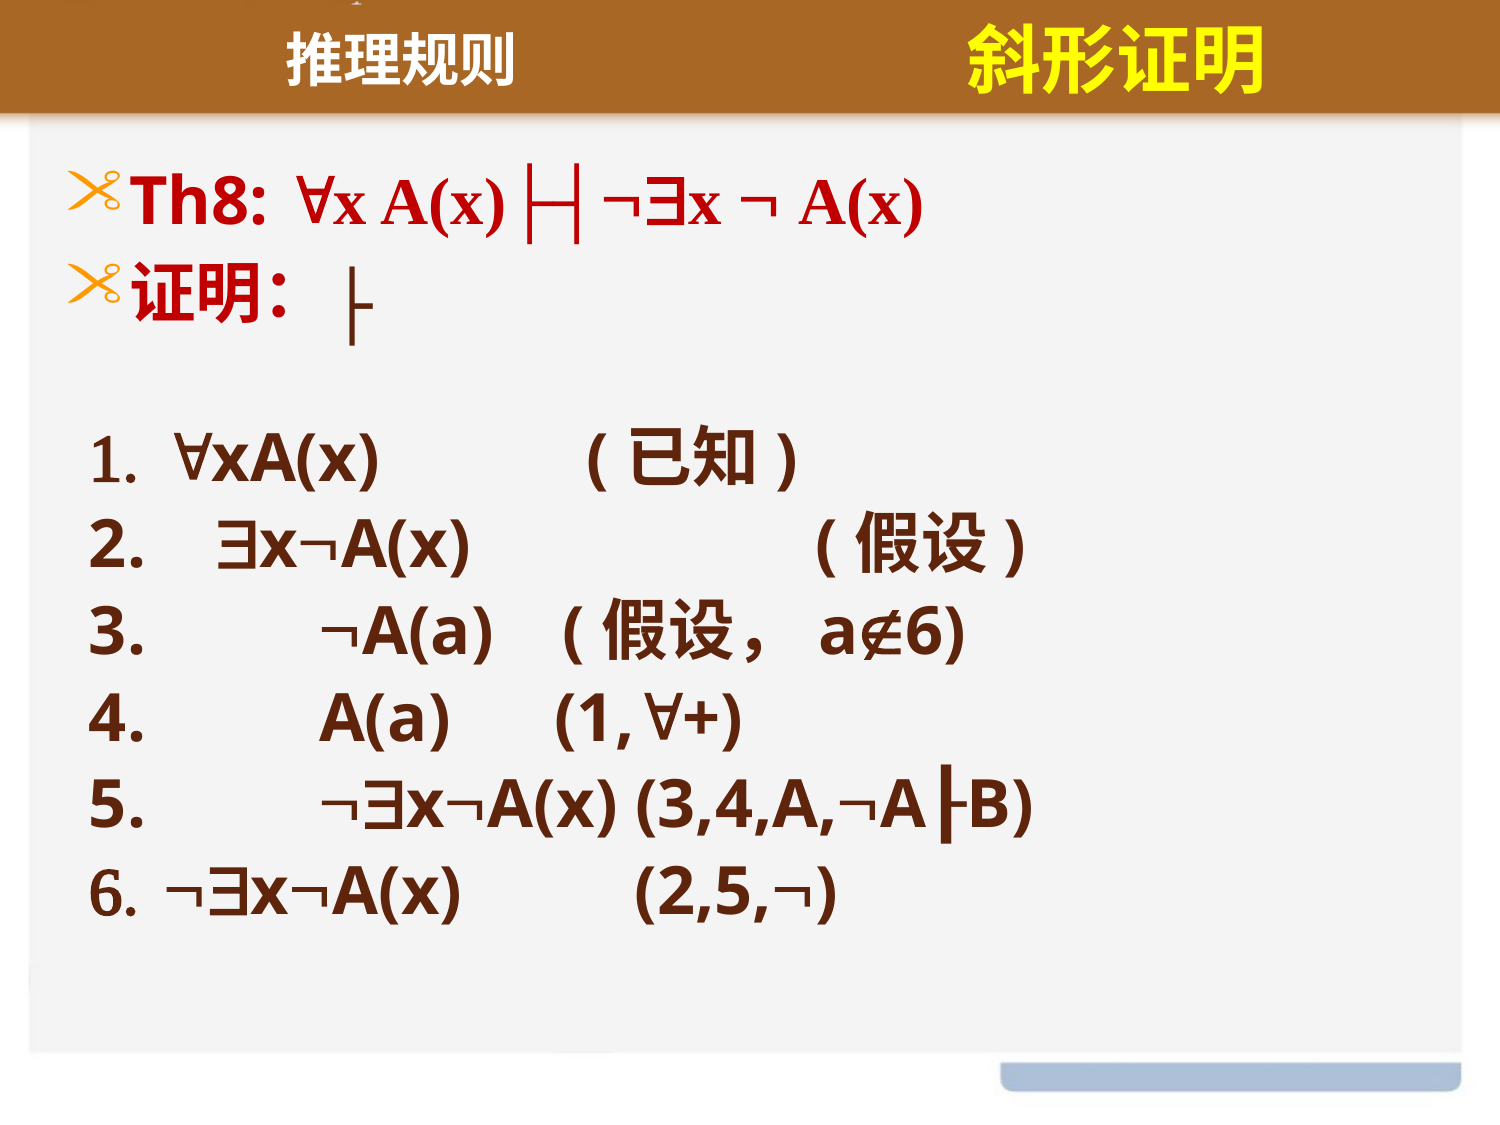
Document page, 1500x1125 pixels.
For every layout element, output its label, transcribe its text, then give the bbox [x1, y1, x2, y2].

text_box xA(x) (已知) xA(x) (假设) A(a) (假设，a6) A(a) (1,+) xA(x) (3,4,A,A┠B) xA(x) (2,5,) [74, 407, 1319, 1029]
text_box 斜形证明 [738, 4, 1495, 112]
picture [0, 0, 1500, 1125]
list Th8: x A(x)├┤x  A(x) 证明： [50, 149, 1450, 263]
text_box 推理规则 [5, 4, 753, 112]
text_box ├ [317, 255, 388, 351]
